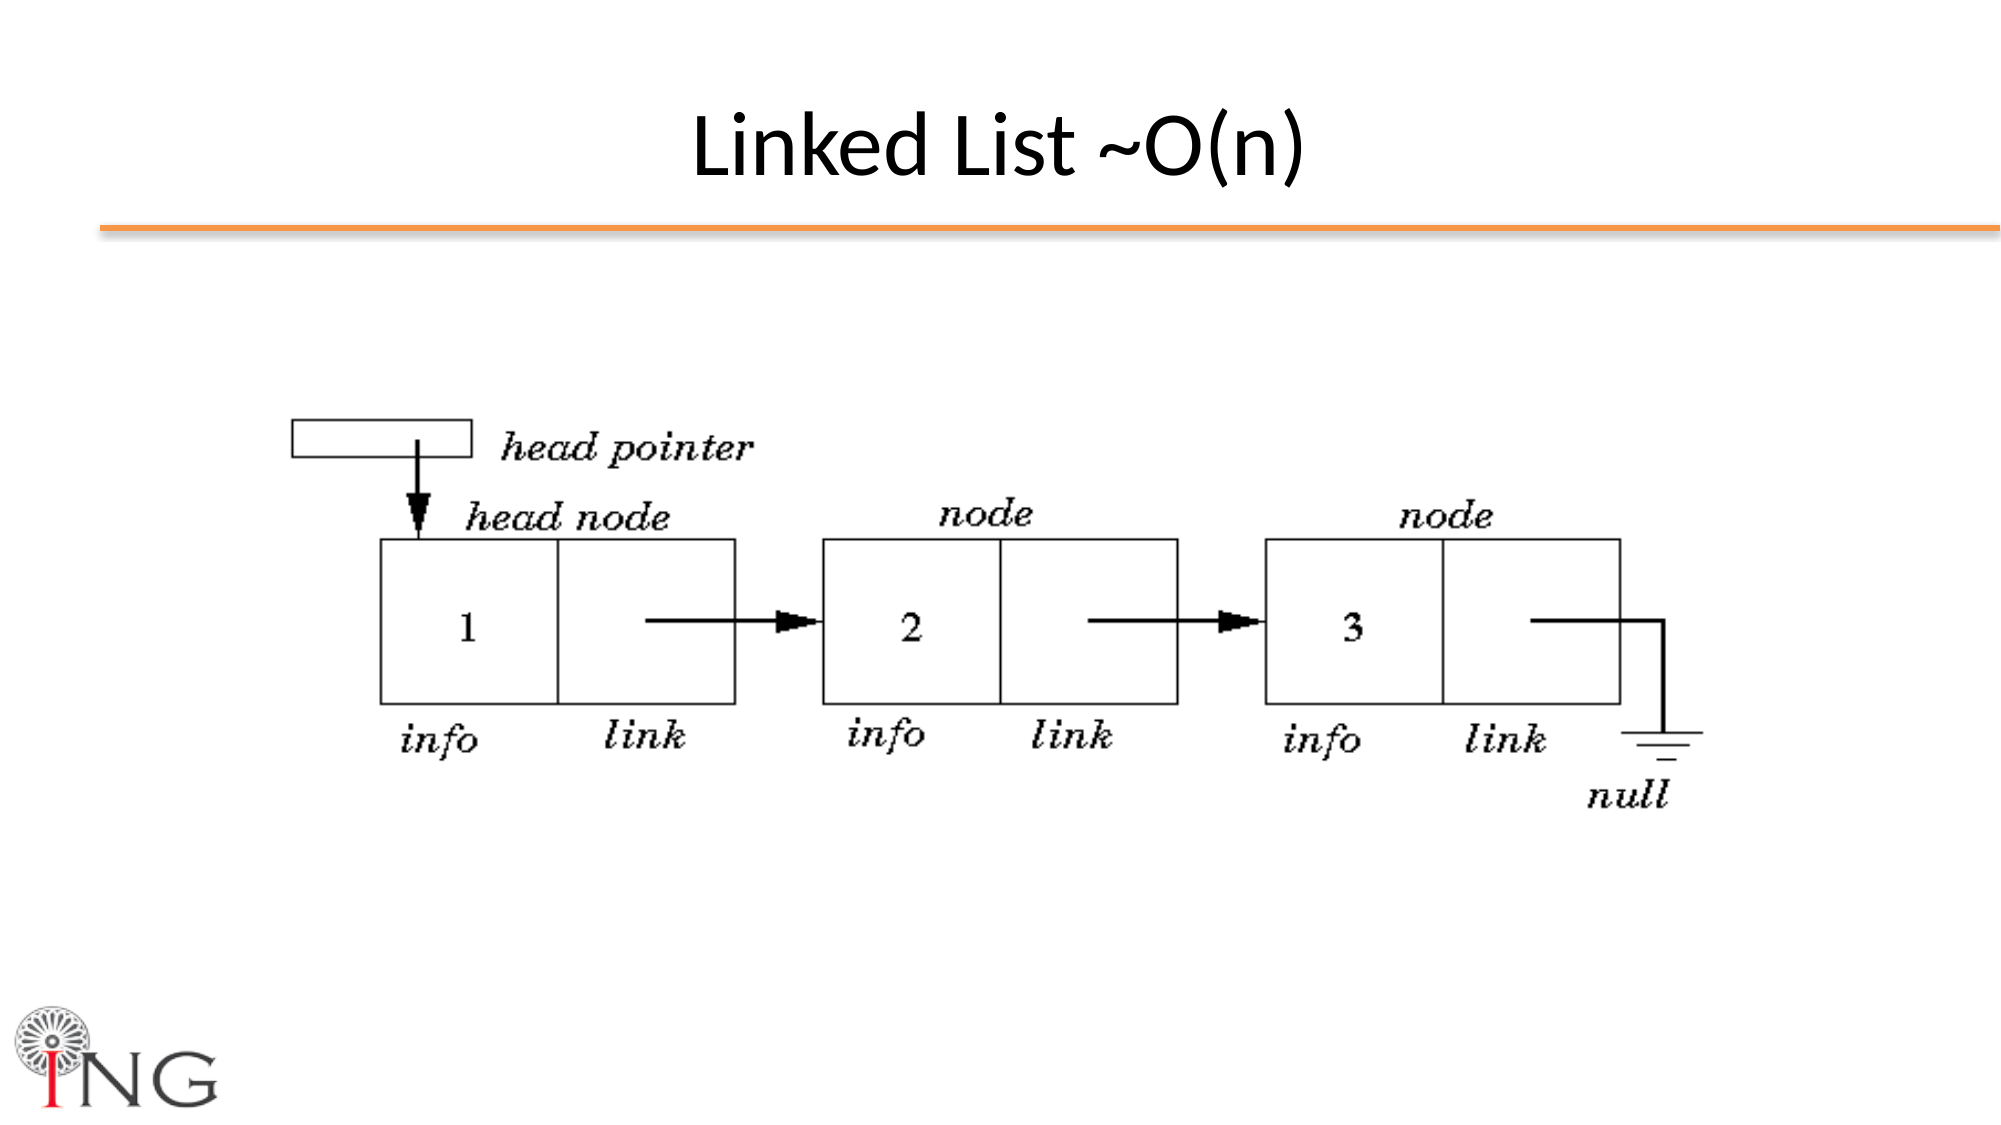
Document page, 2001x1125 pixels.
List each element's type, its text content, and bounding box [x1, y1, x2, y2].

picture [0, 987, 244, 1125]
title Linked List ~O(n) [99, 45, 1900, 233]
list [272, 278, 1728, 1022]
